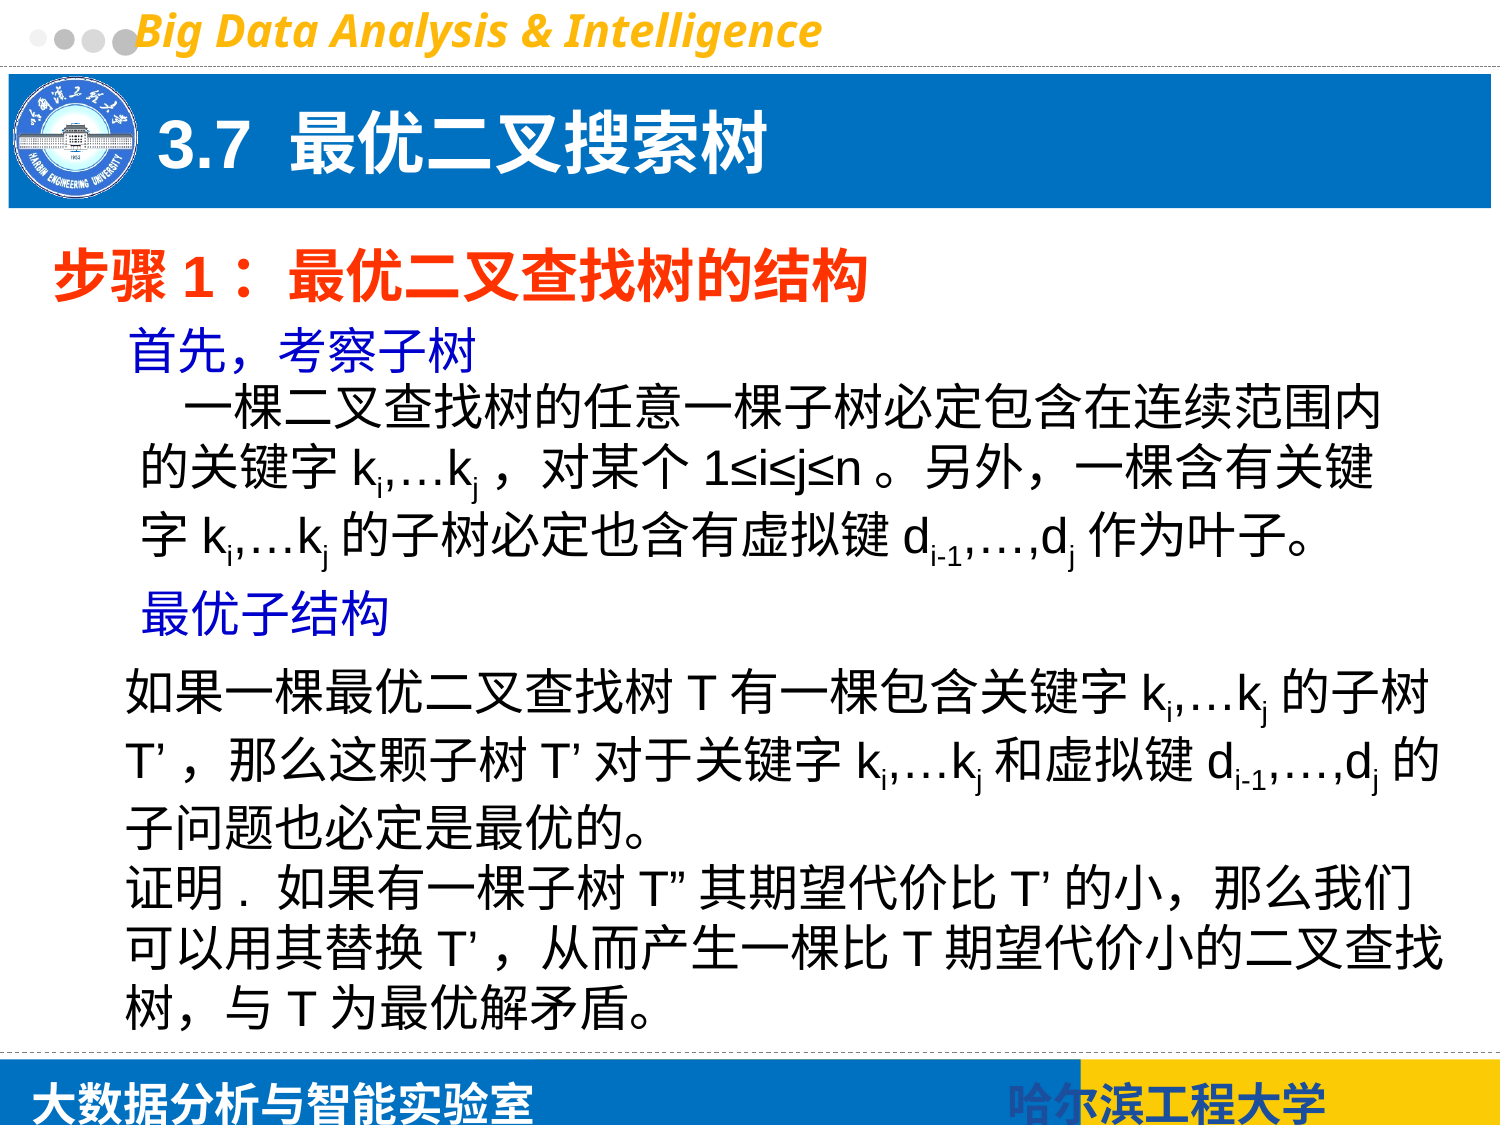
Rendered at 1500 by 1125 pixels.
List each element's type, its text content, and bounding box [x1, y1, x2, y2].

text_box 一棵二叉查找树的任意一棵子树必定包含在连续范围内的关键字ki,…kj，对某个1≤i≤j≤n。另外，一棵含有关键字ki,…kj的子树必定也含有虚拟键di-1,…,dj作为叶子。 [124, 368, 1400, 580]
text_box 最优子结构 [125, 574, 405, 650]
text_box 步骤1：最优二叉查找树的结构 [37, 206, 1305, 318]
title 3.7 最优二叉搜索树 [142, 76, 1425, 207]
text_box 首先，考察子树 [112, 312, 493, 388]
text_box 如果一棵最优二叉查找树T有一棵包含关键字ki,…kj的子树T’，那么这颗子树T’对于关键字ki,…kj和虚拟键di-1,…,dj的子问题也必定是最优的。 证明. 如果有一棵子树T”其期望代价比T’的小，那么我们可以用其替换T’，从而产生一棵比T期望代价小的二叉查找树，与T为最优解矛盾。 [110, 652, 1461, 1044]
